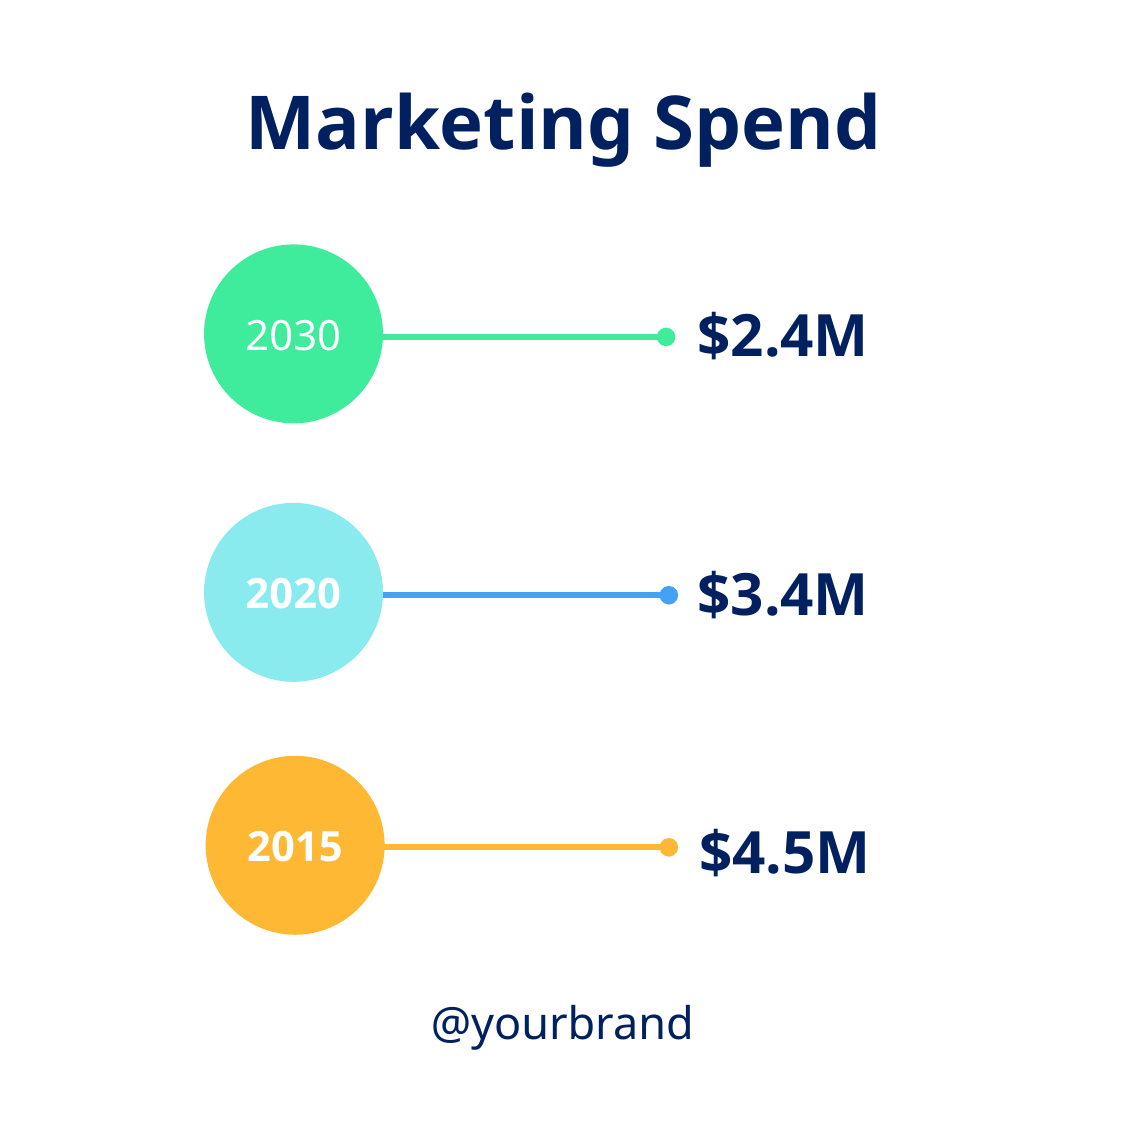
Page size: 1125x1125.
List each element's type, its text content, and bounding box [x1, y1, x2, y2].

text_box Marketing Spend [83, 67, 1044, 172]
text_box @yourbrand [356, 987, 769, 1056]
text_box $4.5M [684, 807, 931, 893]
text_box 2015 [204, 754, 386, 936]
text_box 2030 [203, 243, 385, 425]
text_box $2.4M [683, 290, 929, 376]
text_box $3.4M [683, 549, 929, 635]
text_box 2020 [203, 501, 385, 683]
